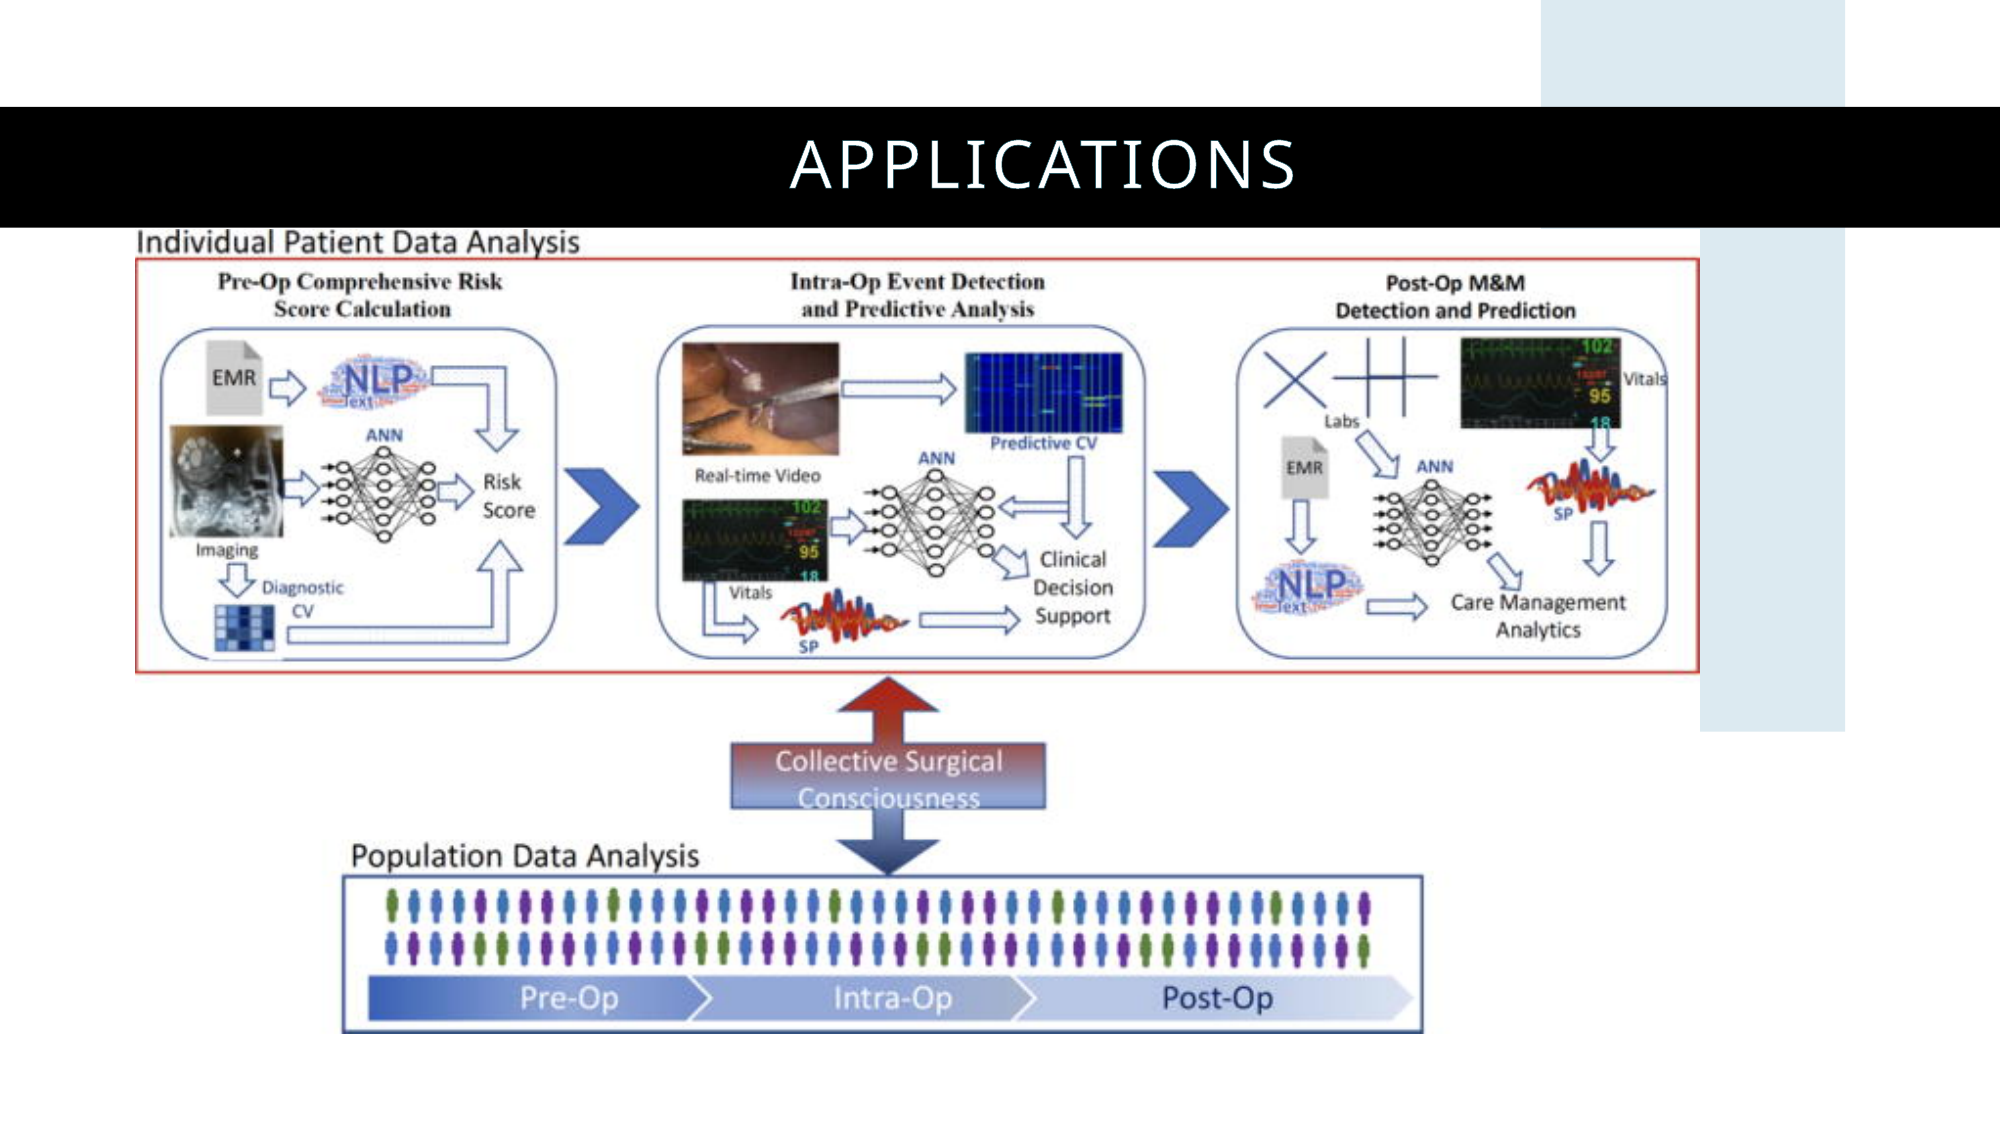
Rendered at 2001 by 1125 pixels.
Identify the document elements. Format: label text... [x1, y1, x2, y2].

picture [135, 229, 1700, 1034]
title applications [91, 105, 1931, 228]
text_box [0, 106, 2000, 229]
